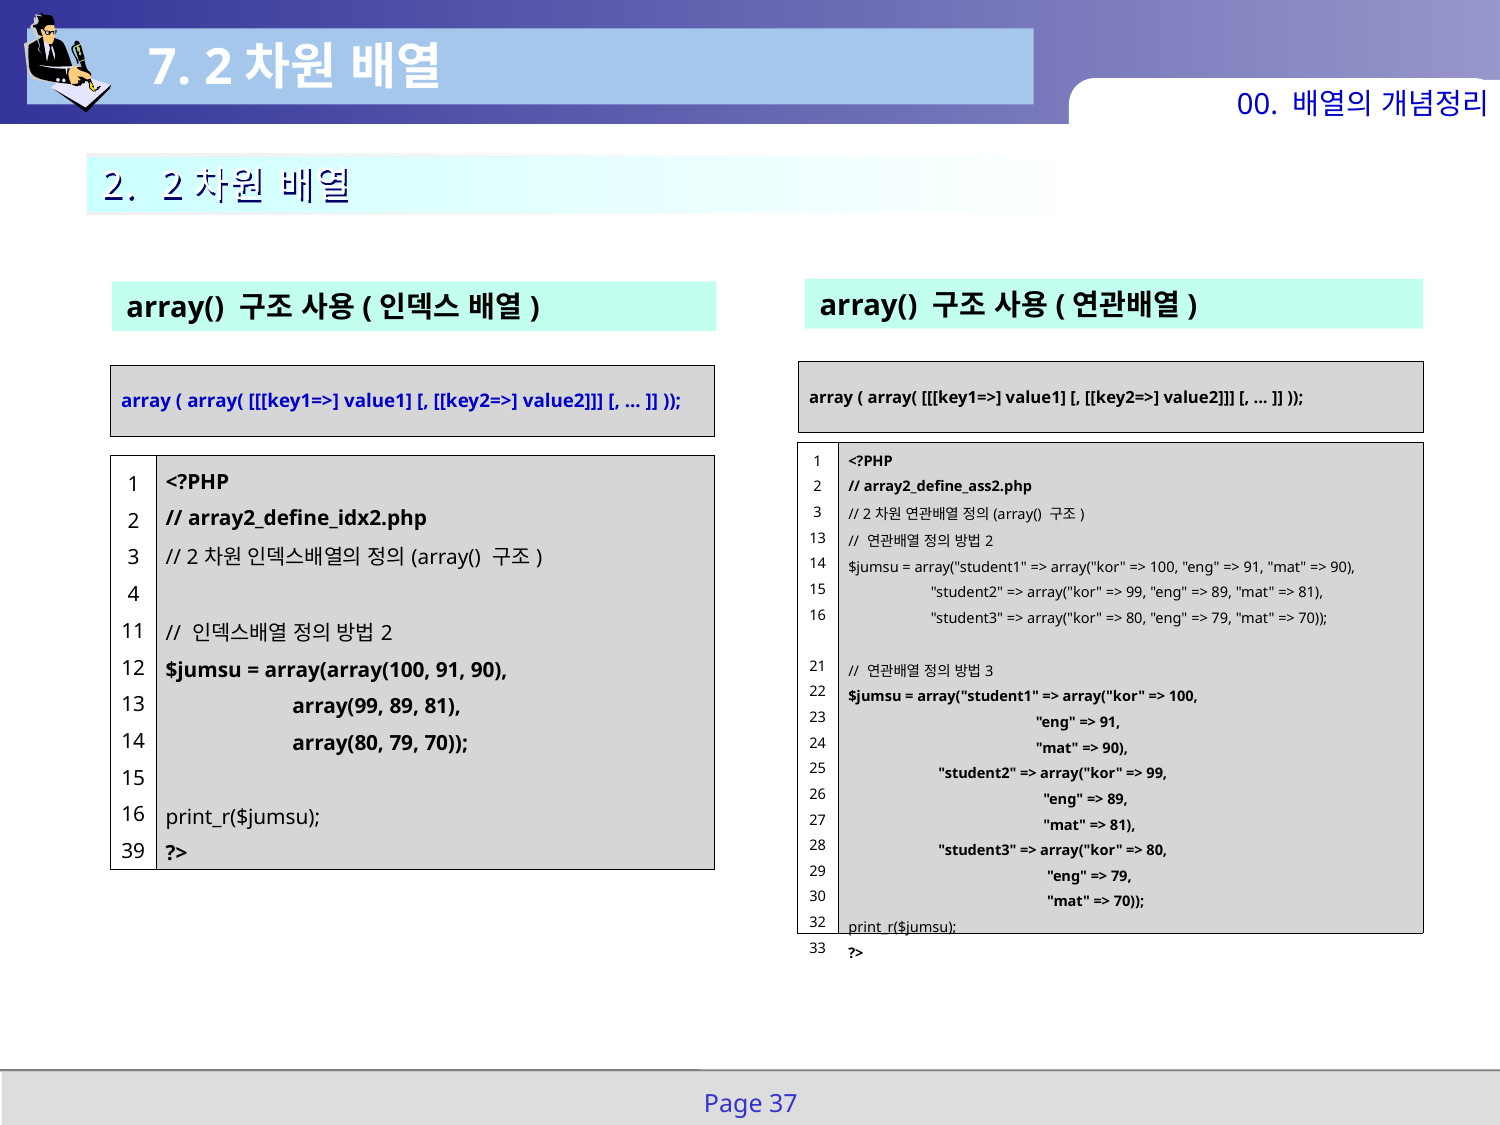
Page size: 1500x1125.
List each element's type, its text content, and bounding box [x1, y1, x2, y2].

text_box array() 구조 사용(인덱스 배열) [111, 281, 717, 332]
table_header <?PHP // array2_define_ass2.php // 2차원 연관배열 정의(array() 구조) // 연관배열 정의 방법2 $jumsu = array("student1" => array("kor" => 100, "eng" => 91, "mat" => 90), "student2" => array("kor" => 99, "eng" => 89, "mat" => 81), "student3" => array("kor" => 80, "eng" => 79, "mat" => 70)); // 연관배열 정의 방법3 $jumsu = array("student1" => array("kor" => 100, "eng" => 91, "mat" => 90), "student2" => array("kor" => 99, "eng" => 89, "mat" => 81), "student3" => array("kor" => 80, "eng" => 79, "mat" => 70)); print_r($jumsu); ?> [839, 443, 1423, 933]
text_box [86, 152, 1092, 215]
text_box array() 구조 사용(연관배열) [804, 278, 1424, 329]
text_box 7. 2차원 배열 [133, 26, 880, 102]
table_header <?PHP // array2_define_idx2.php // 2차원 인덱스배열의 정의(array() 구조) // 인덱스배열 정의 방법2 $jumsu = array(array(100, 91, 90), array(99, 89, 81), array(80, 79, 70)); print_r($jumsu); ?> [157, 456, 714, 869]
table_header 1 2 3 4 11 12 13 14 15 16 39 [111, 456, 156, 869]
text_box 00. 배열의 개념정리 [1210, 79, 1496, 127]
table_header 1 2 3 13 14 15 16 21 22 23 24 25 26 27 28 29 30 32 33 [798, 443, 838, 933]
slide_number Page 37 [682, 1079, 819, 1124]
table_header array ( array( [[[key1=>] value1] [, [[key2=>] value2]]] [, ... ]] )); [111, 366, 714, 436]
table_header array ( array( [[[key1=>] value1] [, [[key2=>] value2]]] [, ... ]] )); [799, 362, 1423, 432]
